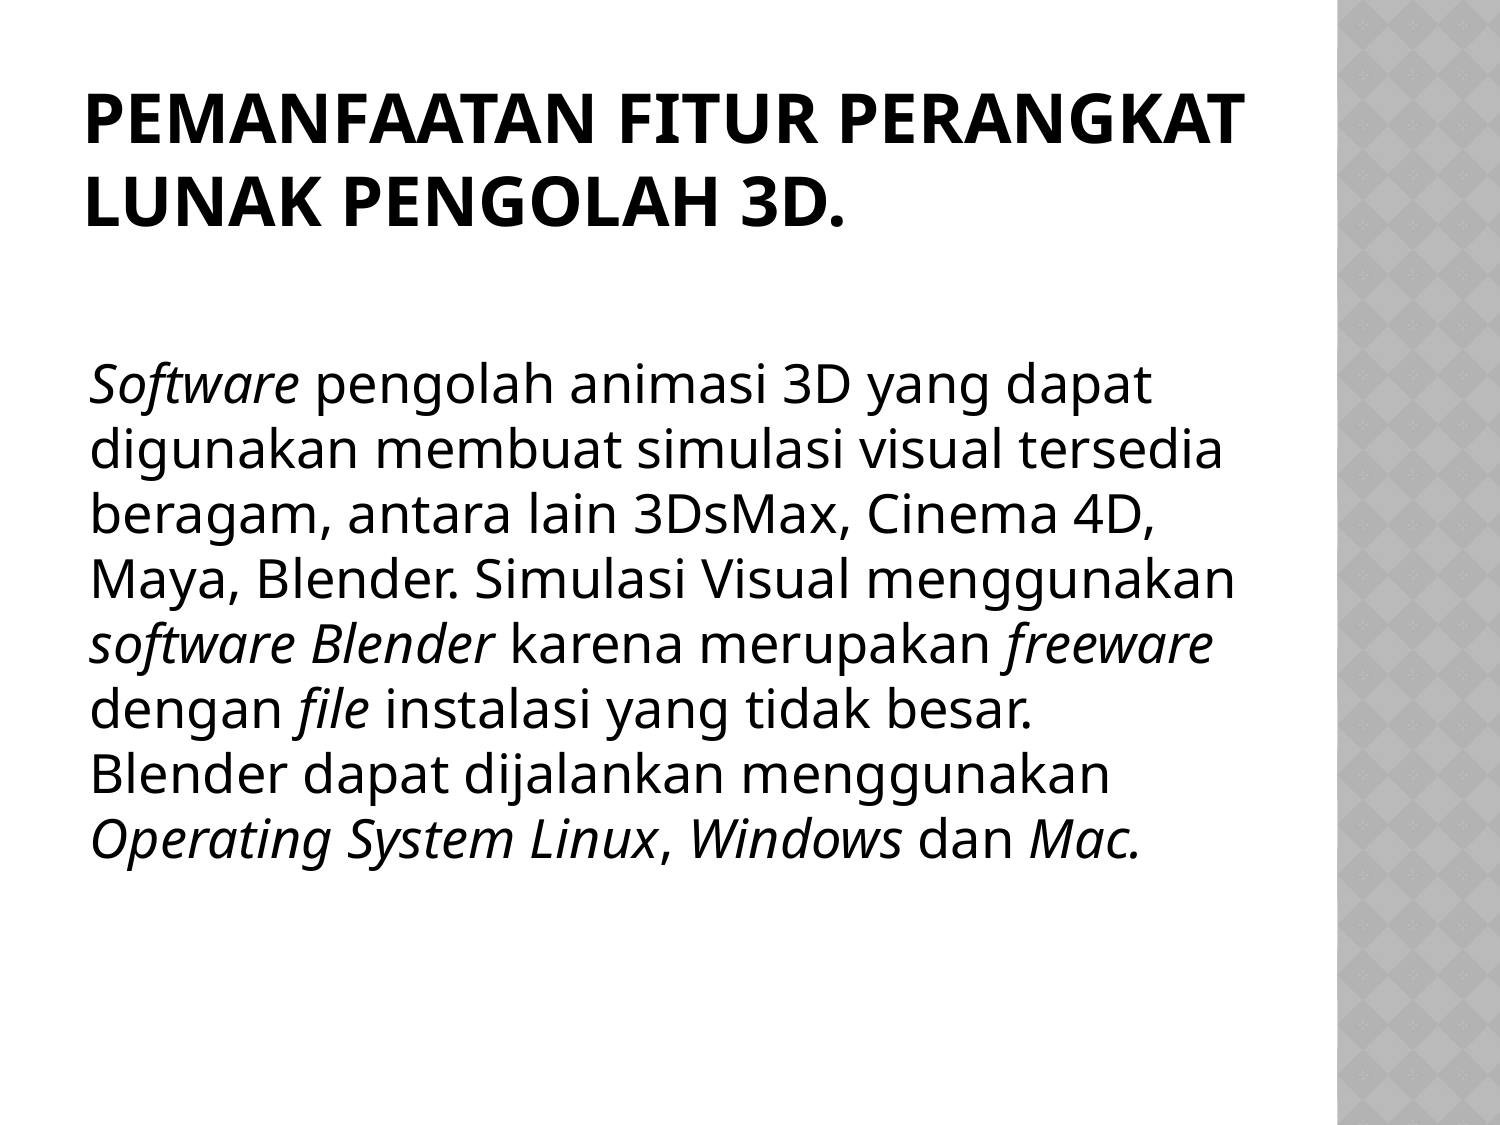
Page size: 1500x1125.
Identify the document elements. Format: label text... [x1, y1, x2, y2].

list Software pengolah animasi 3D yang dapat digunakan membuat simulasi visual tersedia beragam, antara lain 3DsMax, Cinema 4D, Maya, Blender. Simulasi Visual menggunakan software Blender karena merupakan freeware dengan file instalasi yang tidak besar. Blender dapat dijalankan menggunakan Operating System Linux, Windows dan Mac. [75, 264, 1263, 1059]
title Pemanfaatan fitur perangkat lunak pengolah 3D. [75, 52, 1263, 240]
